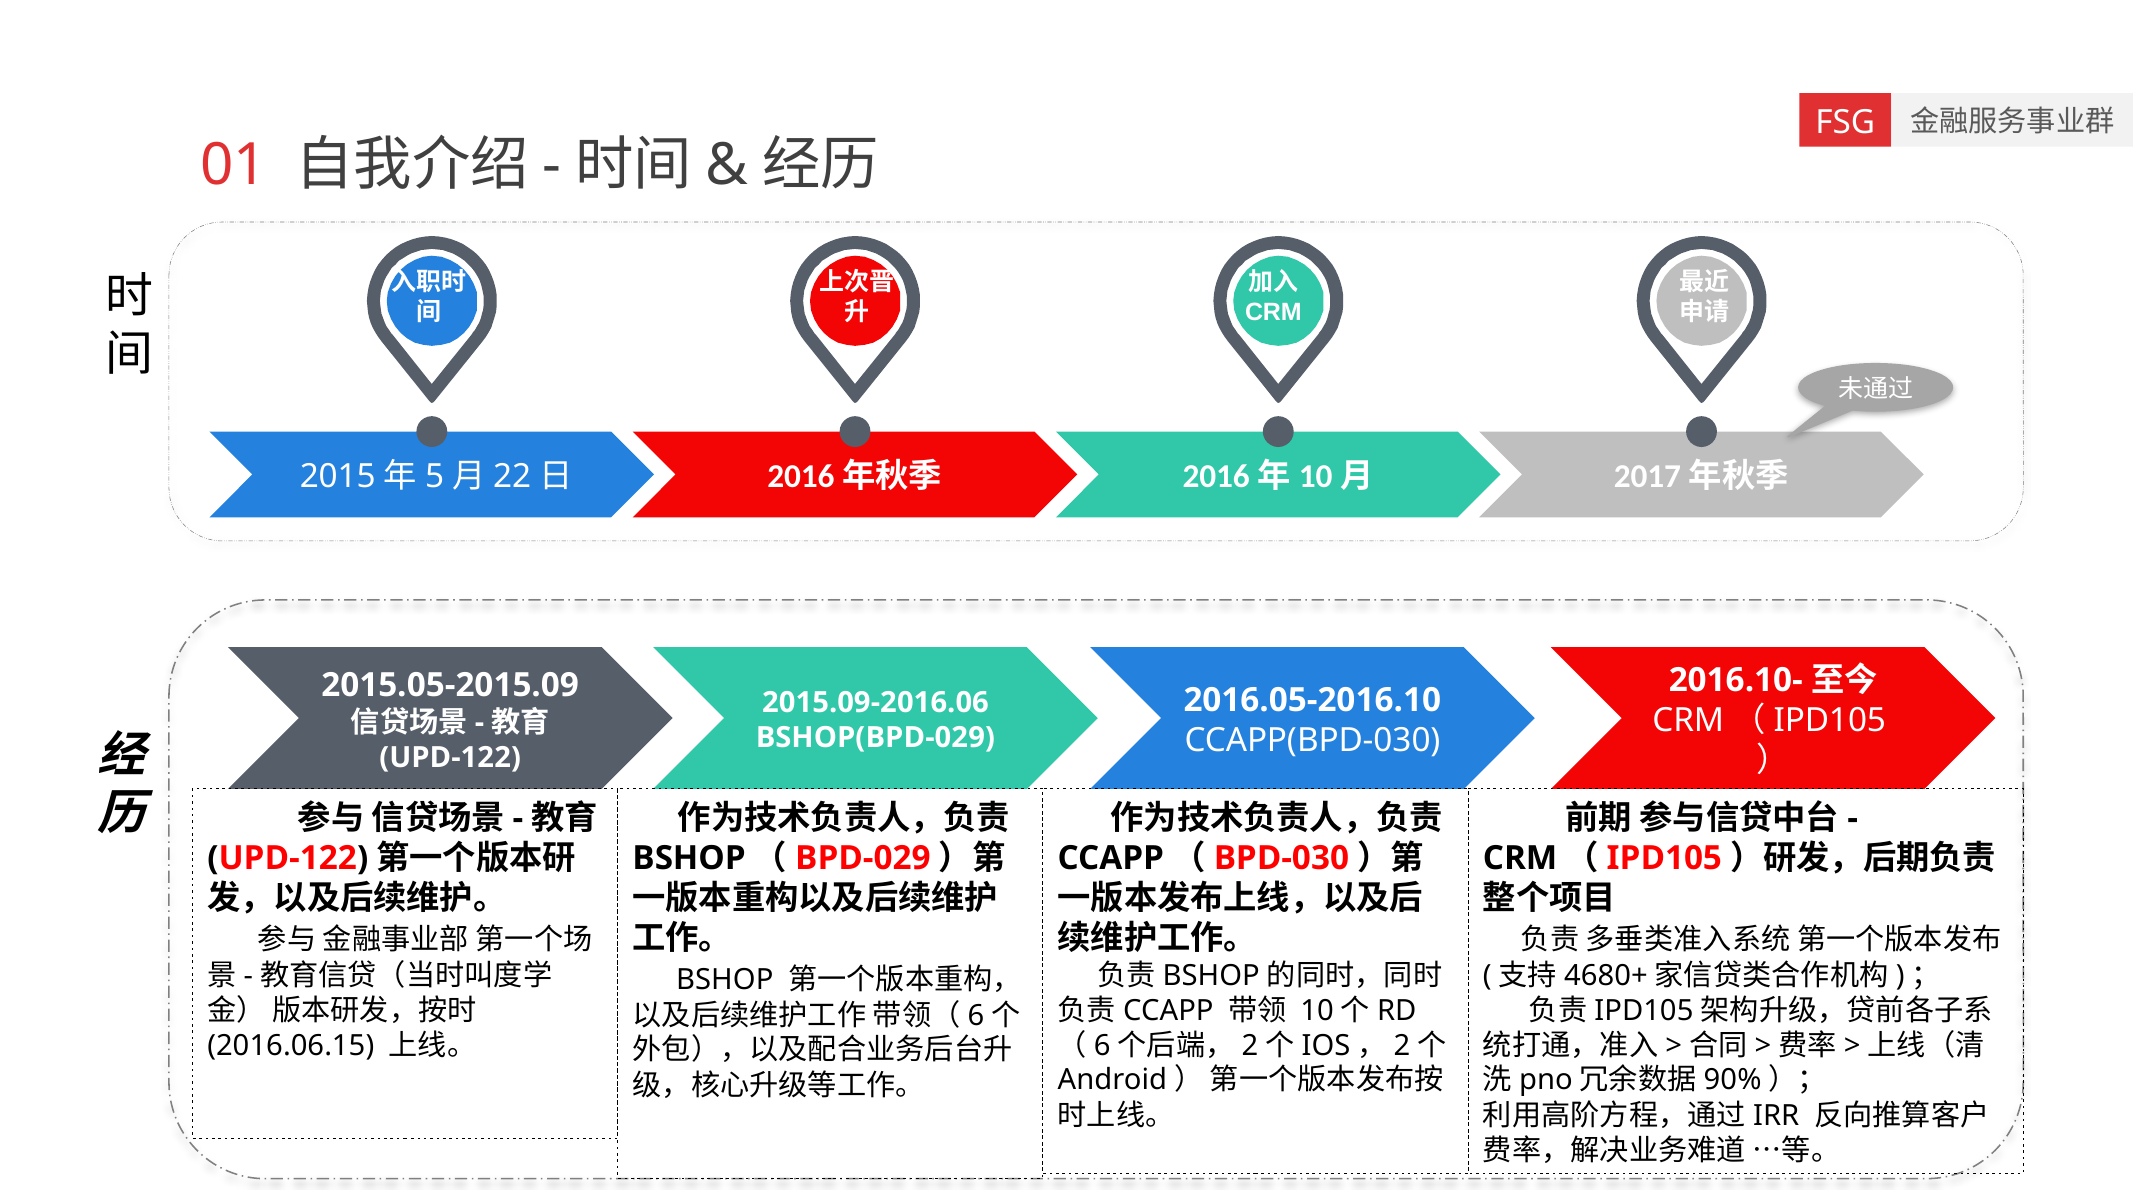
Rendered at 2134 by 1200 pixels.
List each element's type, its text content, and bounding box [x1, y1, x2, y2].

text_box 参与 信贷场景-教育(UPD-122)第一个版本研发，以及后续维护。 参与 金融事业部 第一个场景-教育信贷（当时叫度学金） 版本研发，按时(2016.06.15) 上线。 [192, 788, 618, 1139]
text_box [366, 235, 497, 448]
text_box 2017年秋季 [1477, 429, 1926, 520]
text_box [789, 235, 921, 448]
text_box 作为技术负责人，负责BSHOP（BPD-029）第一版本重构以及后续维护工作。 BSHOP 第一个版本重构，以及后续维护工作 带领（6个外包），以及配合业务后台升级，核心升级等工作。 [617, 800, 1043, 1179]
text_box 2016年秋季 [630, 429, 1080, 520]
text_box 2015年5月22日 [207, 429, 657, 520]
text_box 01 自我介绍-时间&经历 [184, 118, 895, 204]
text_box 前期 参与信贷中台-CRM（IPD105）研发，后期负责整个项目 负责 多垂类准入系统 第一个版本发布(支持4680+家信贷类合作机构)； 负责IPD105架构升级，贷前各子系统打通，准入>合同>费率>上线（清洗pno冗余数据90%）； 利用高阶方程，通过IRR 反向推算客户费率，解决业务难道 …等。 [1469, 788, 2024, 1174]
text_box [168, 221, 2025, 542]
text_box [1208, 235, 1344, 448]
text_box 经 历 [82, 716, 161, 847]
text_box 作为技术负责人，负责CCAPP（BPD-030）第一版本发布上线，以及后续维护工作。 负责BSHOP的同时，同时负责CCAPP 带领 10个RD（6个后端，2个IOS，2个Android） 第一个版本发布按时上线。 [1043, 800, 1469, 1174]
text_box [227, 646, 1996, 790]
text_box [168, 599, 2025, 1180]
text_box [1633, 235, 1776, 448]
text_box 2016年10月 [1054, 429, 1503, 520]
text_box 未通过 [1787, 362, 1954, 438]
text_box 时 间 [90, 257, 169, 388]
